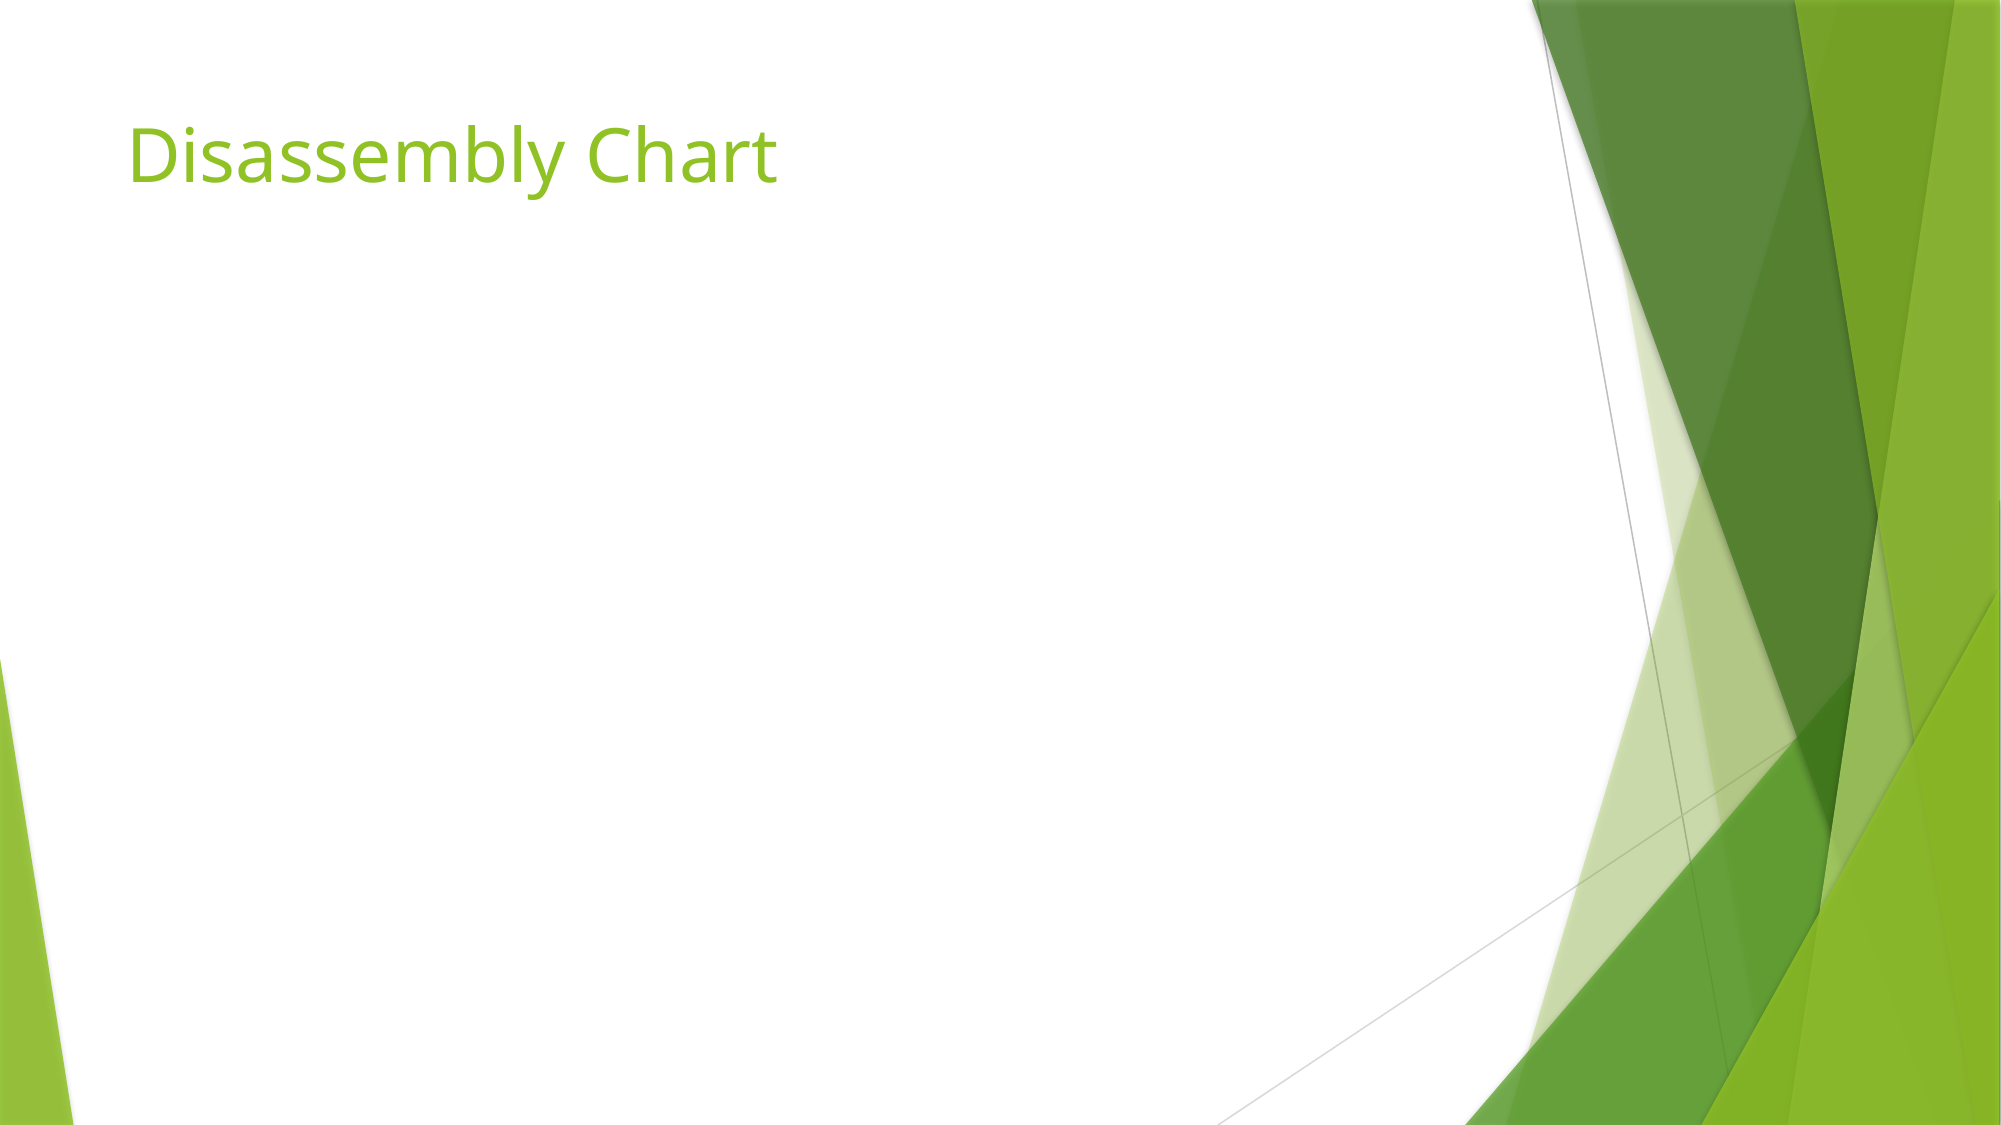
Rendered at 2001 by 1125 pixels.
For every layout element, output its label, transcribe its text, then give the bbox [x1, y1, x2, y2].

title Disassembly Chart [111, 99, 1522, 317]
